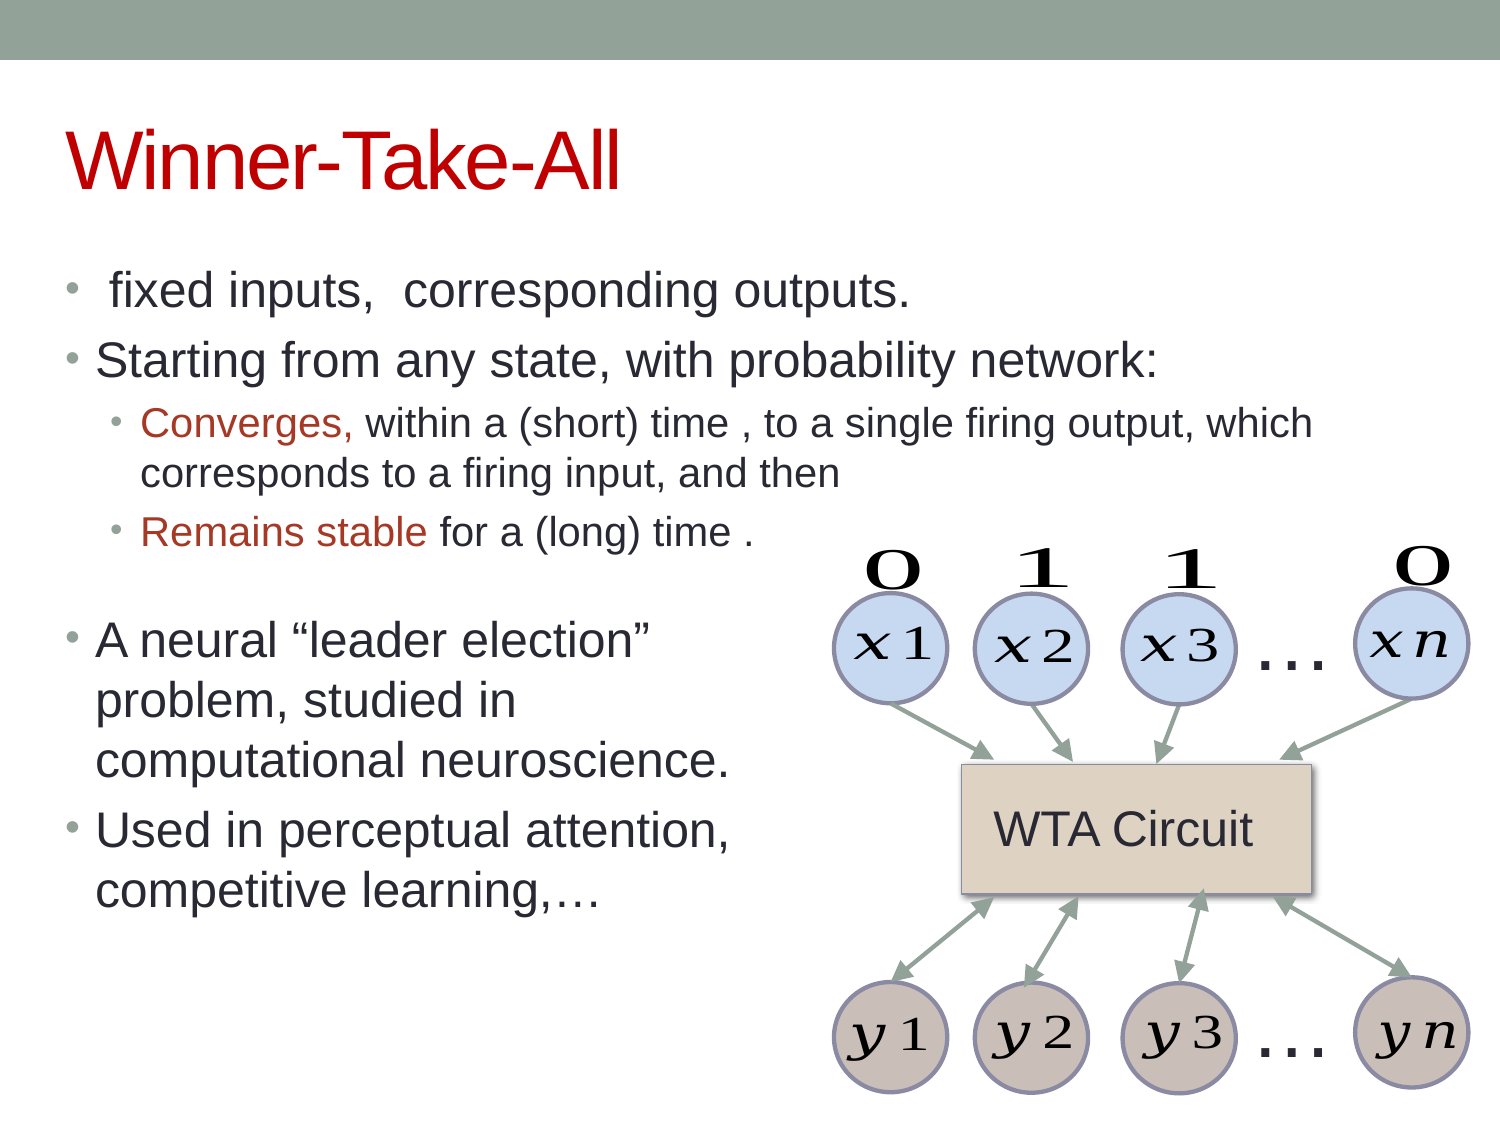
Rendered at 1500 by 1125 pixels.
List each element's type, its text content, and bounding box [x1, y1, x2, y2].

text_box A neural “leader election” problem, studied in computational neuroscience. Used in perceptual attention, competitive learning,… [49, 599, 821, 1088]
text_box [833, 533, 1469, 1094]
